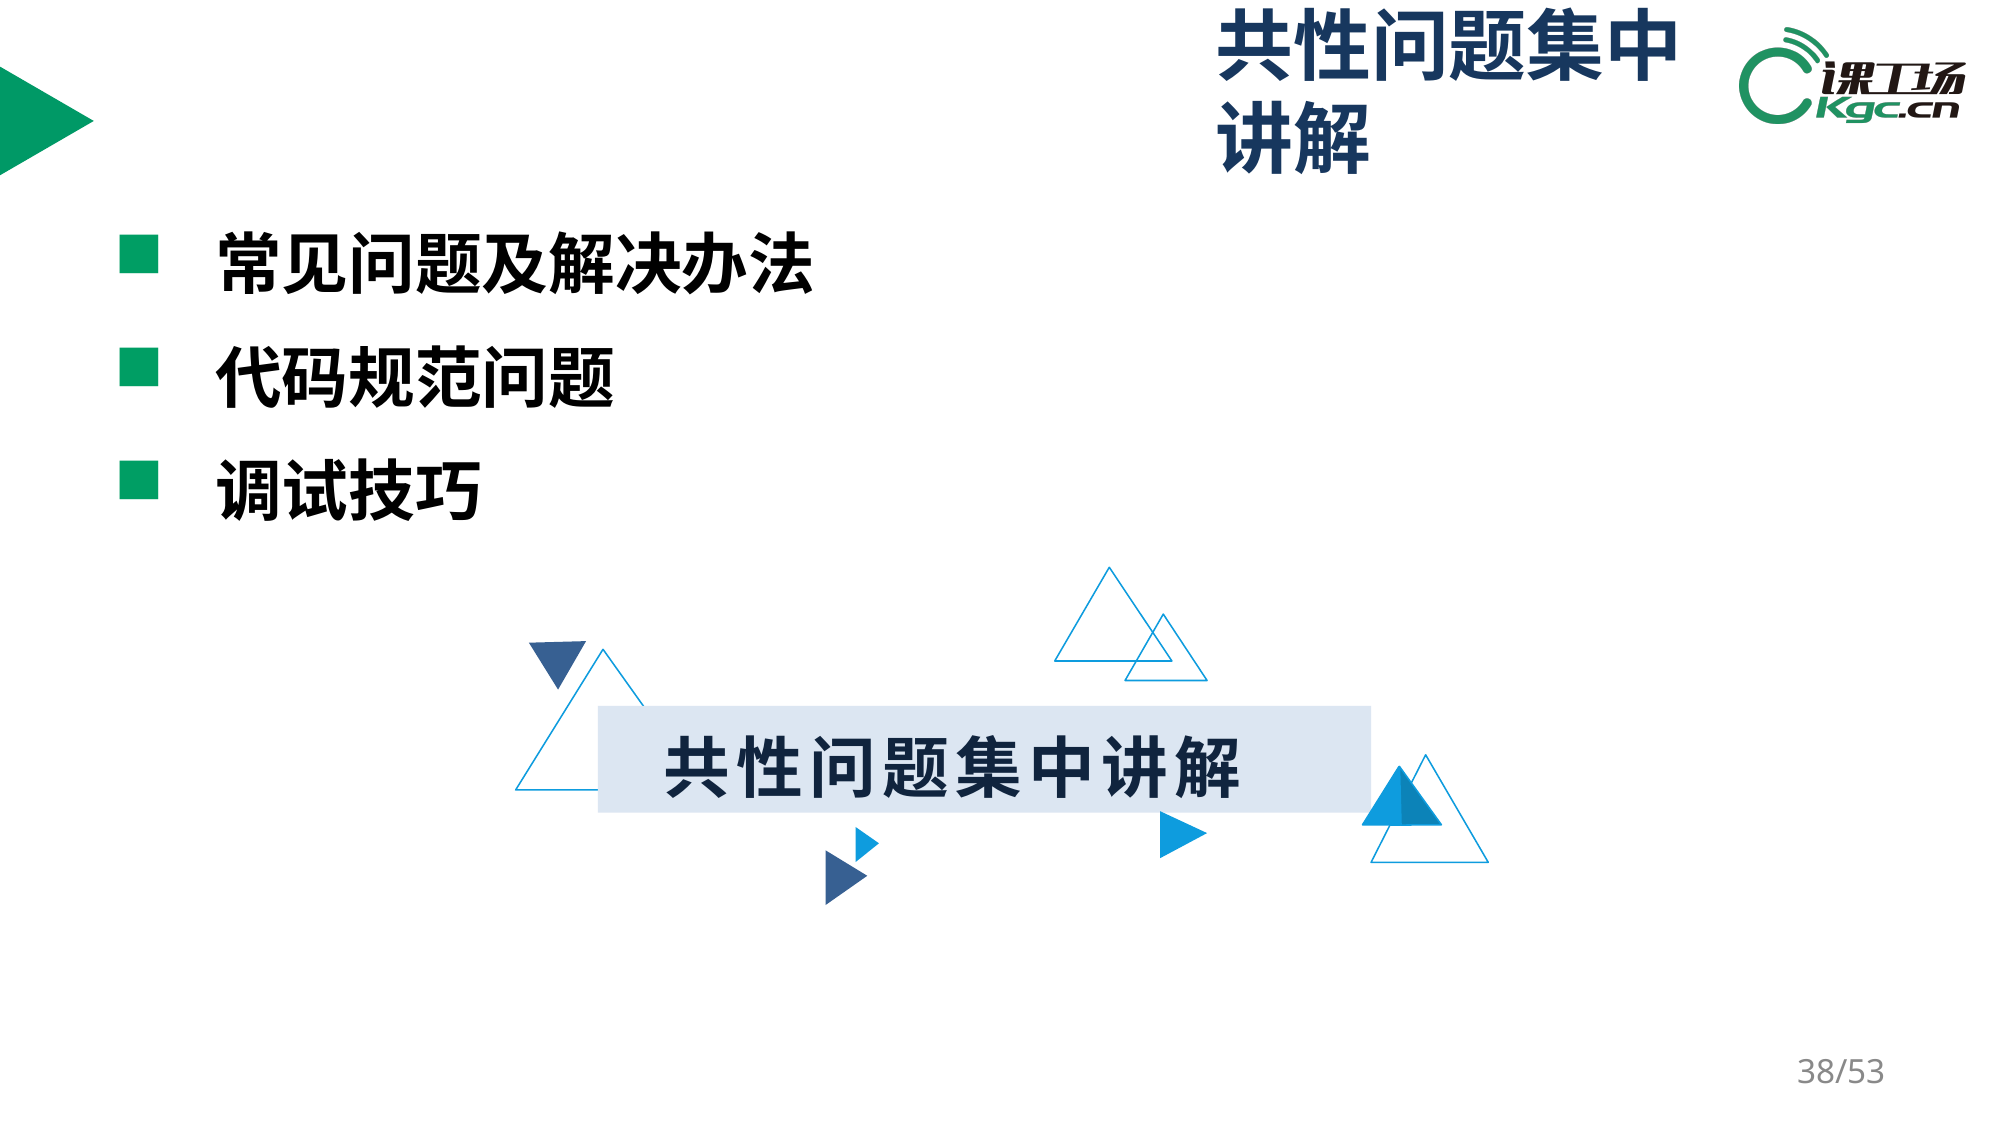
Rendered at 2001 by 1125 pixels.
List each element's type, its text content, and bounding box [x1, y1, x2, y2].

slide_number 38/53 [1433, 1042, 1901, 1104]
picture [1739, 27, 1966, 124]
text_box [515, 567, 1489, 906]
list 常见问题及解决办法 代码规范问题 调试技巧 [99, 214, 1900, 1005]
title 共性问题集中讲解 [1200, 46, 1721, 133]
